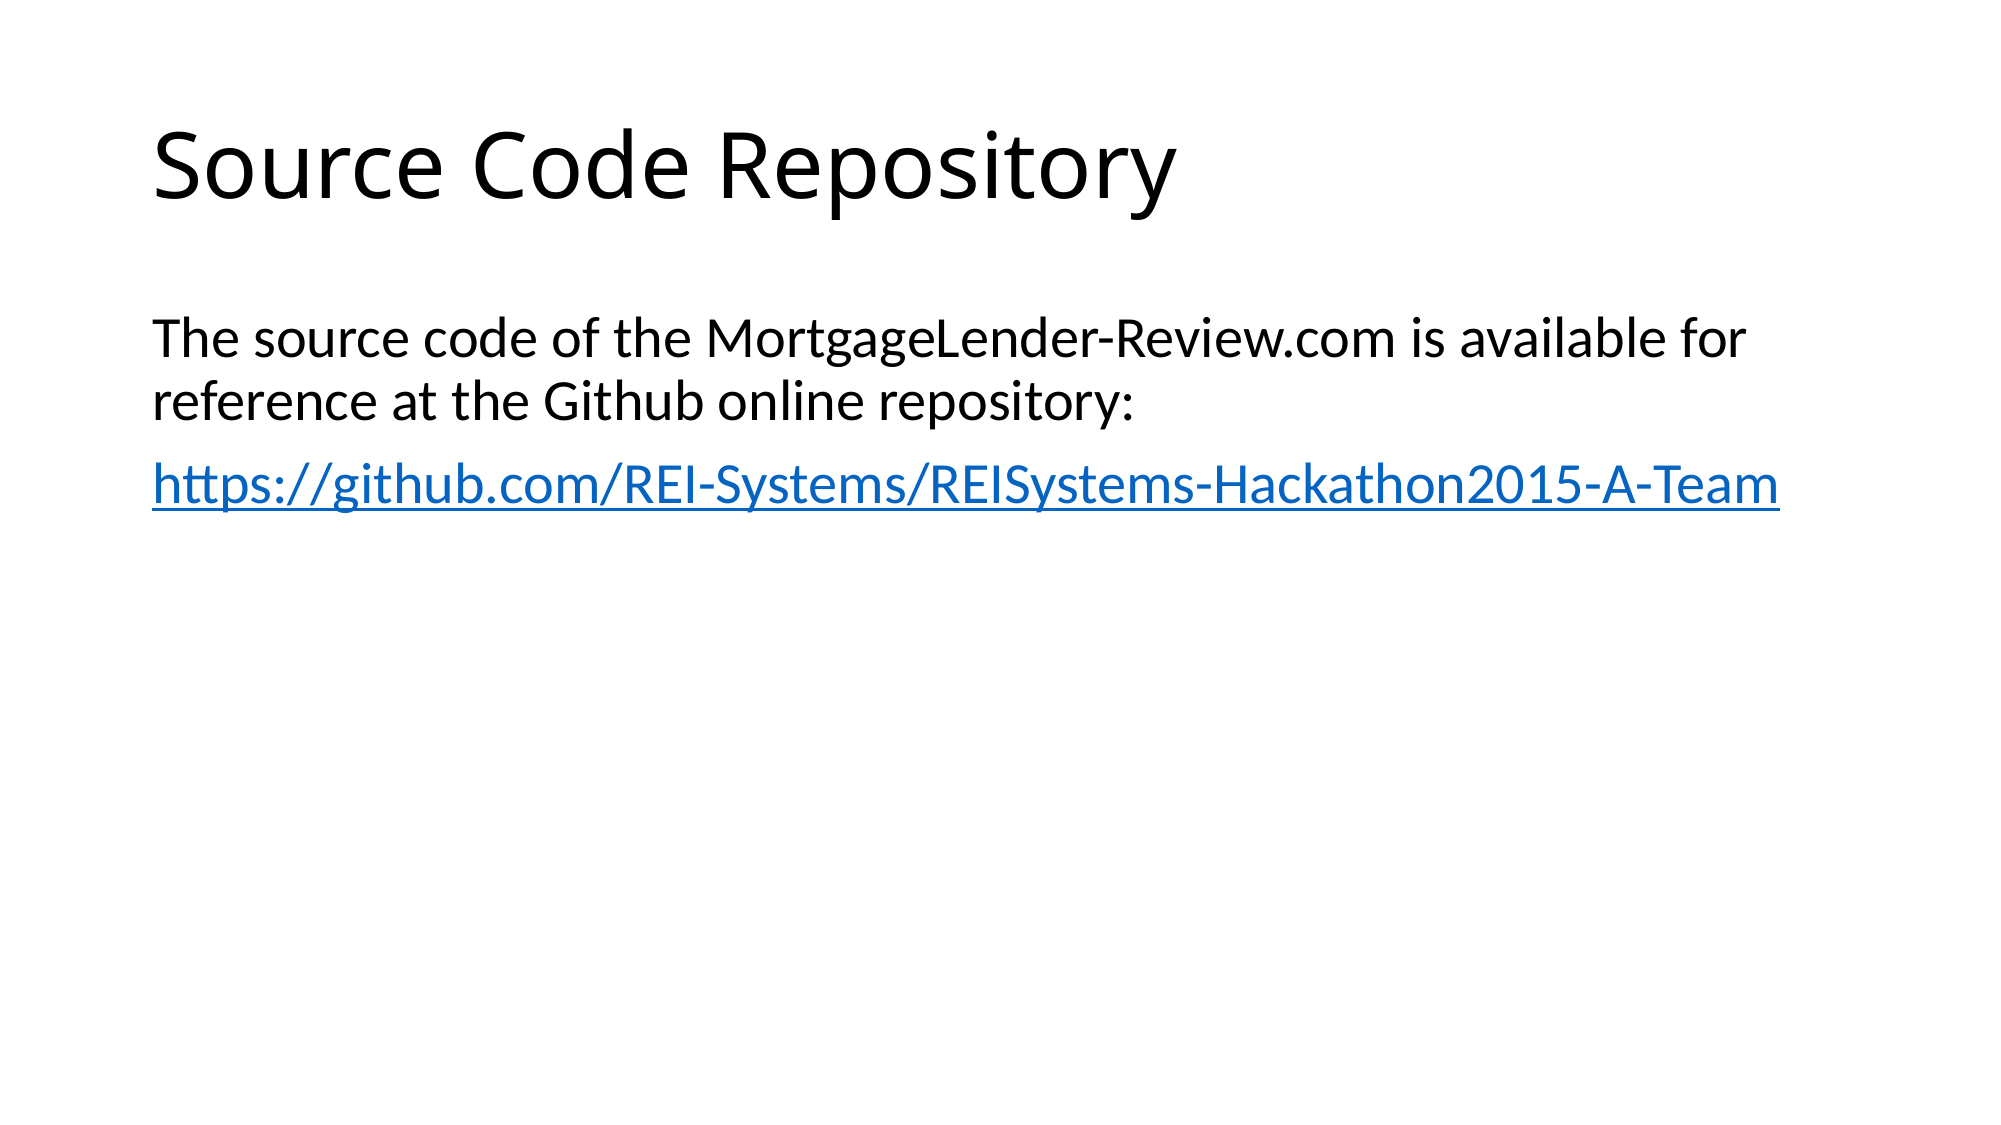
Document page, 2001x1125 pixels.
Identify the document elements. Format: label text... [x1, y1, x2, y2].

title Source Code Repository [137, 59, 1863, 278]
list The source code of the MortgageLender-Review.com is available for reference at the Github online repository: https://github.com/REI-Systems/REISystems-Hackathon2015-A-Team [137, 299, 1863, 1014]
